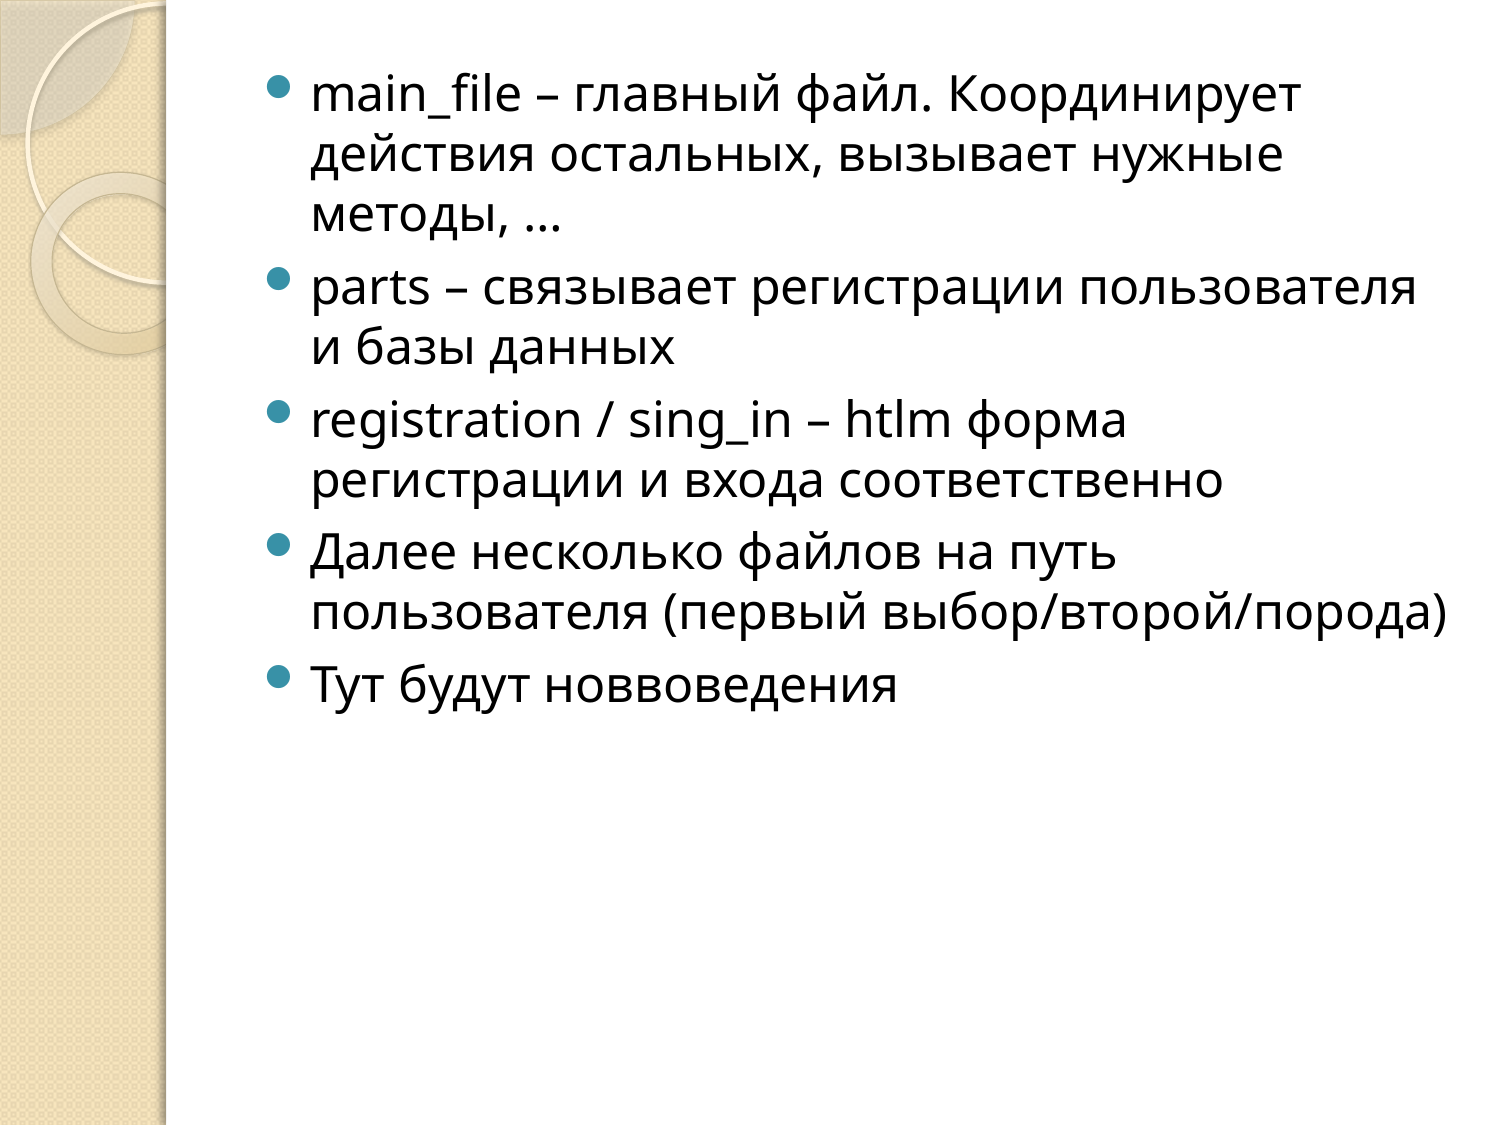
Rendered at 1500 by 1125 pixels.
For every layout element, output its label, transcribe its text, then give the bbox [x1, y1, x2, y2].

list main_file – главный файл. Координирует действия остальных, вызывает нужные методы, … parts – связывает регистрации пользователя и базы данных registration / sing_in – htlm форма регистрации и входа соответственно Далее несколько файлов на путь пользователя (первый выбор/второй/порода) Тут будут новвоведения [235, 54, 1466, 1083]
